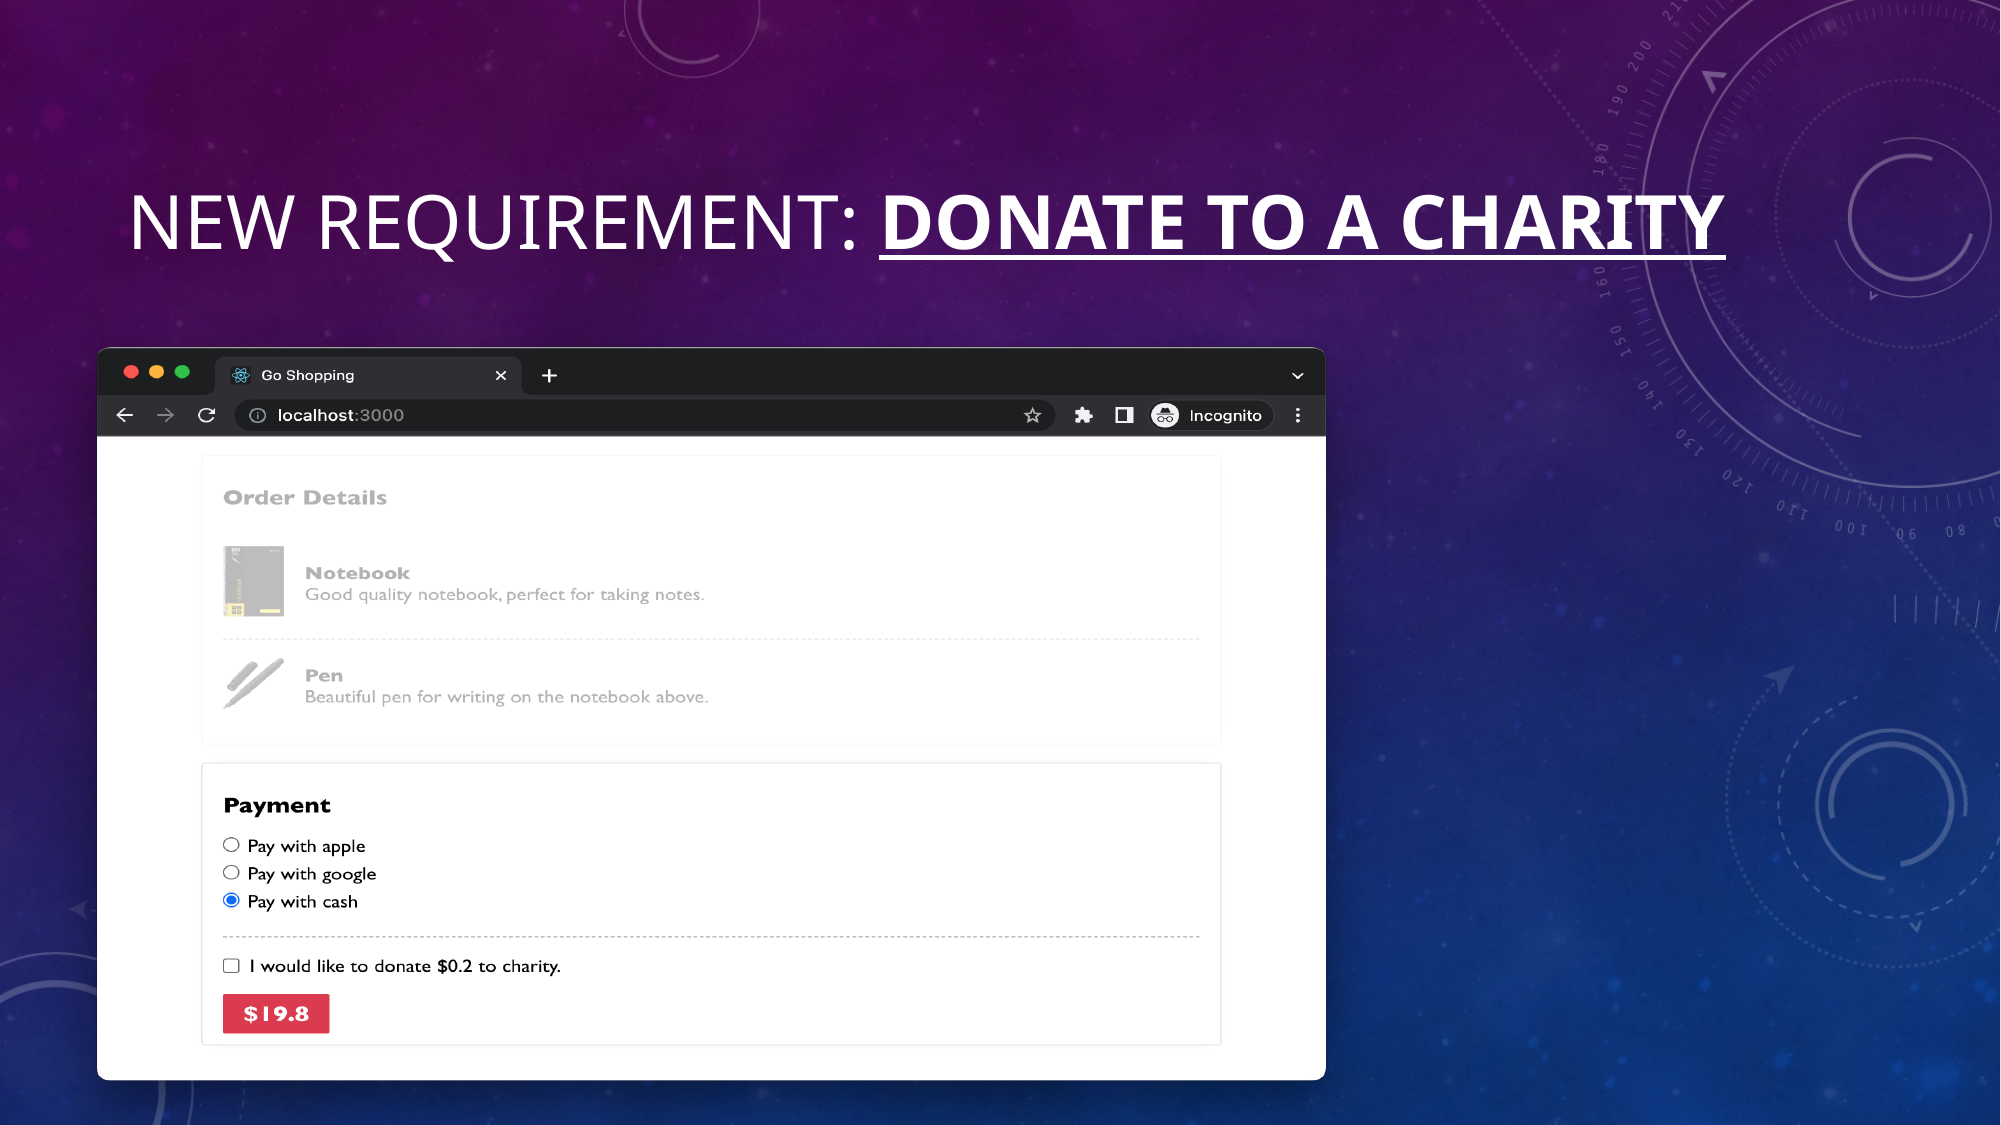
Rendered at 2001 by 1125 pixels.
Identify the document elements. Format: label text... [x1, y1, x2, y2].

picture [0, 0, 2001, 1125]
title New requirement: Donate to a charity [112, 99, 1775, 339]
